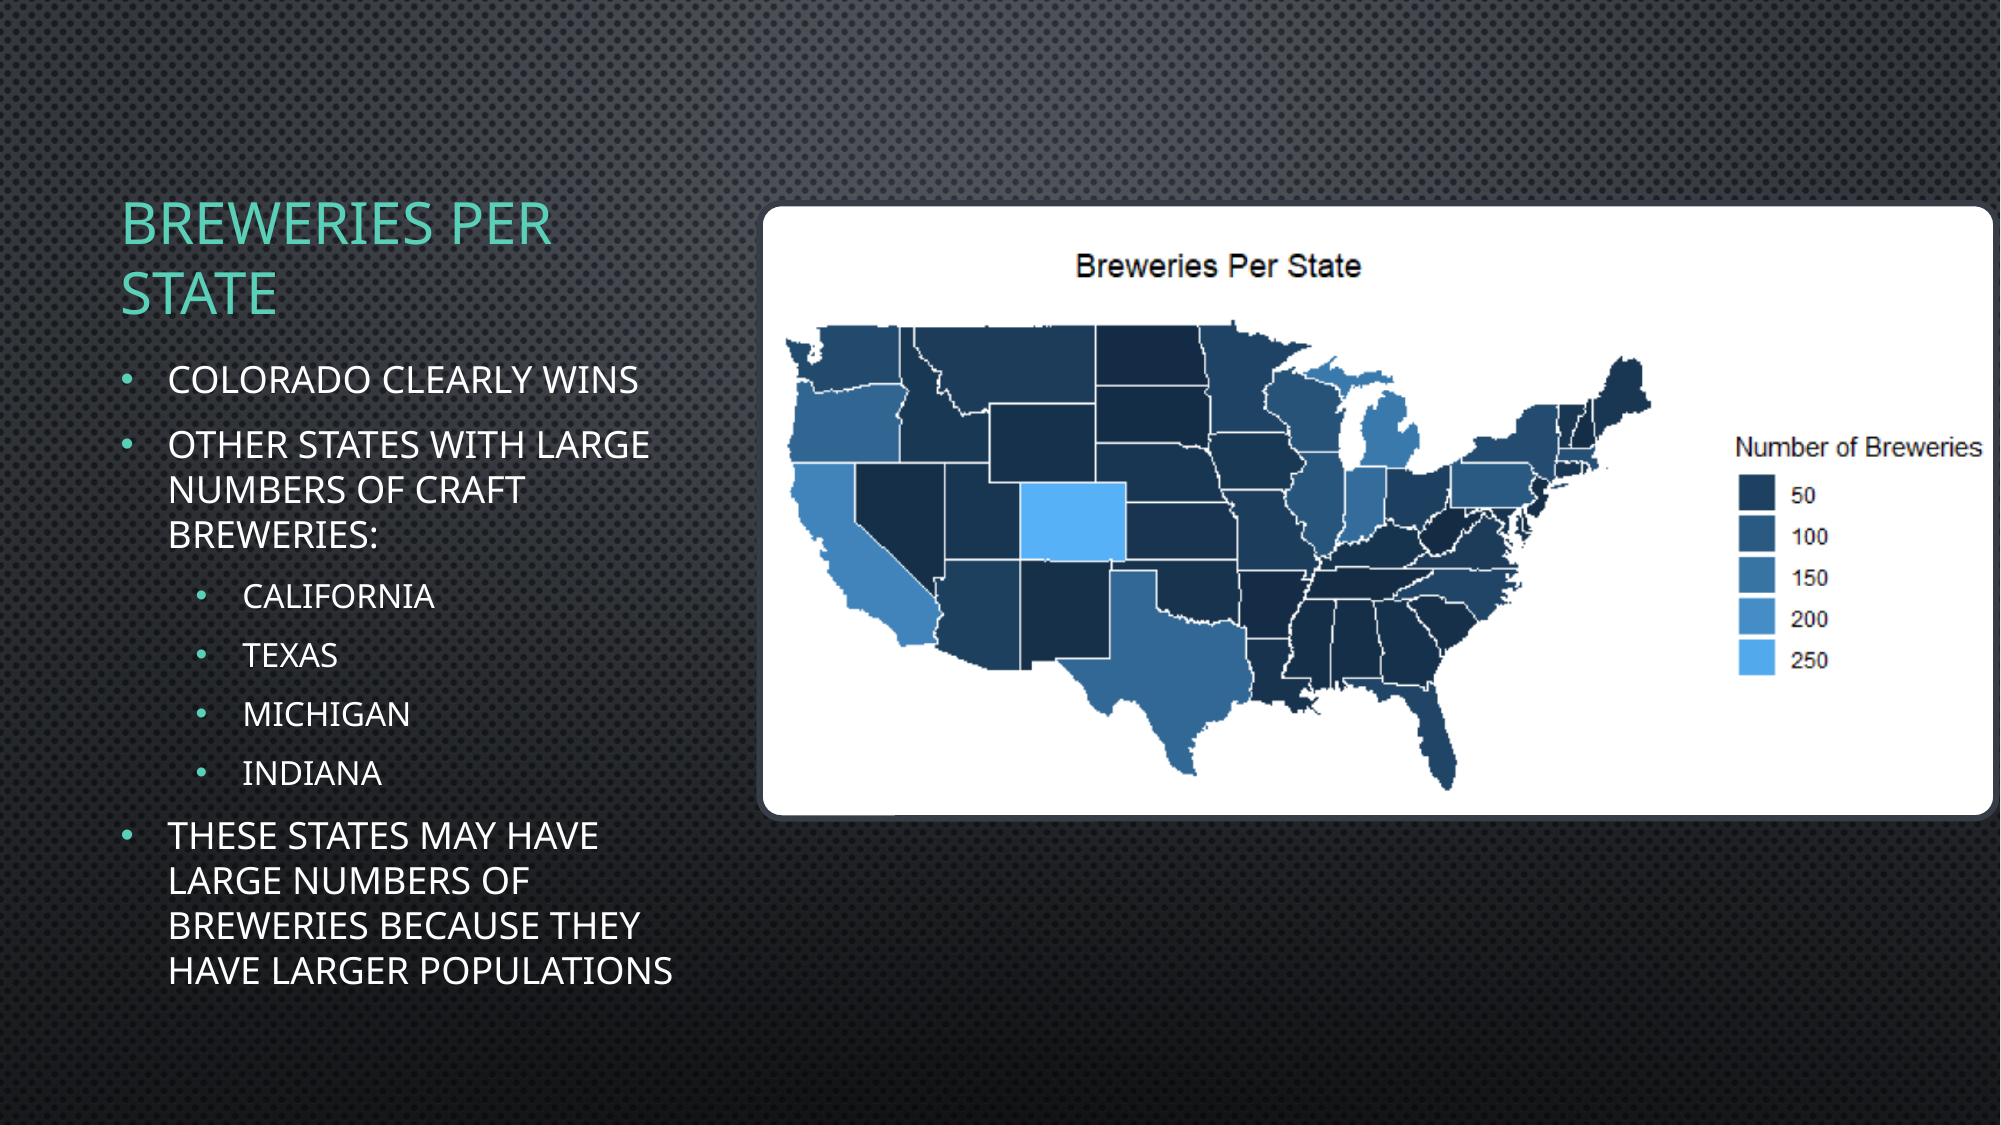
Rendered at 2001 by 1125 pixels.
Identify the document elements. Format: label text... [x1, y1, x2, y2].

title Breweries per state [105, 99, 704, 295]
picture [759, 202, 1997, 819]
list Colorado clearly wins Other states with large numbers of craft breweries: California Texas Michigan Indiana These states may have large numbers of breweries because they have larger populations [105, 295, 704, 1053]
